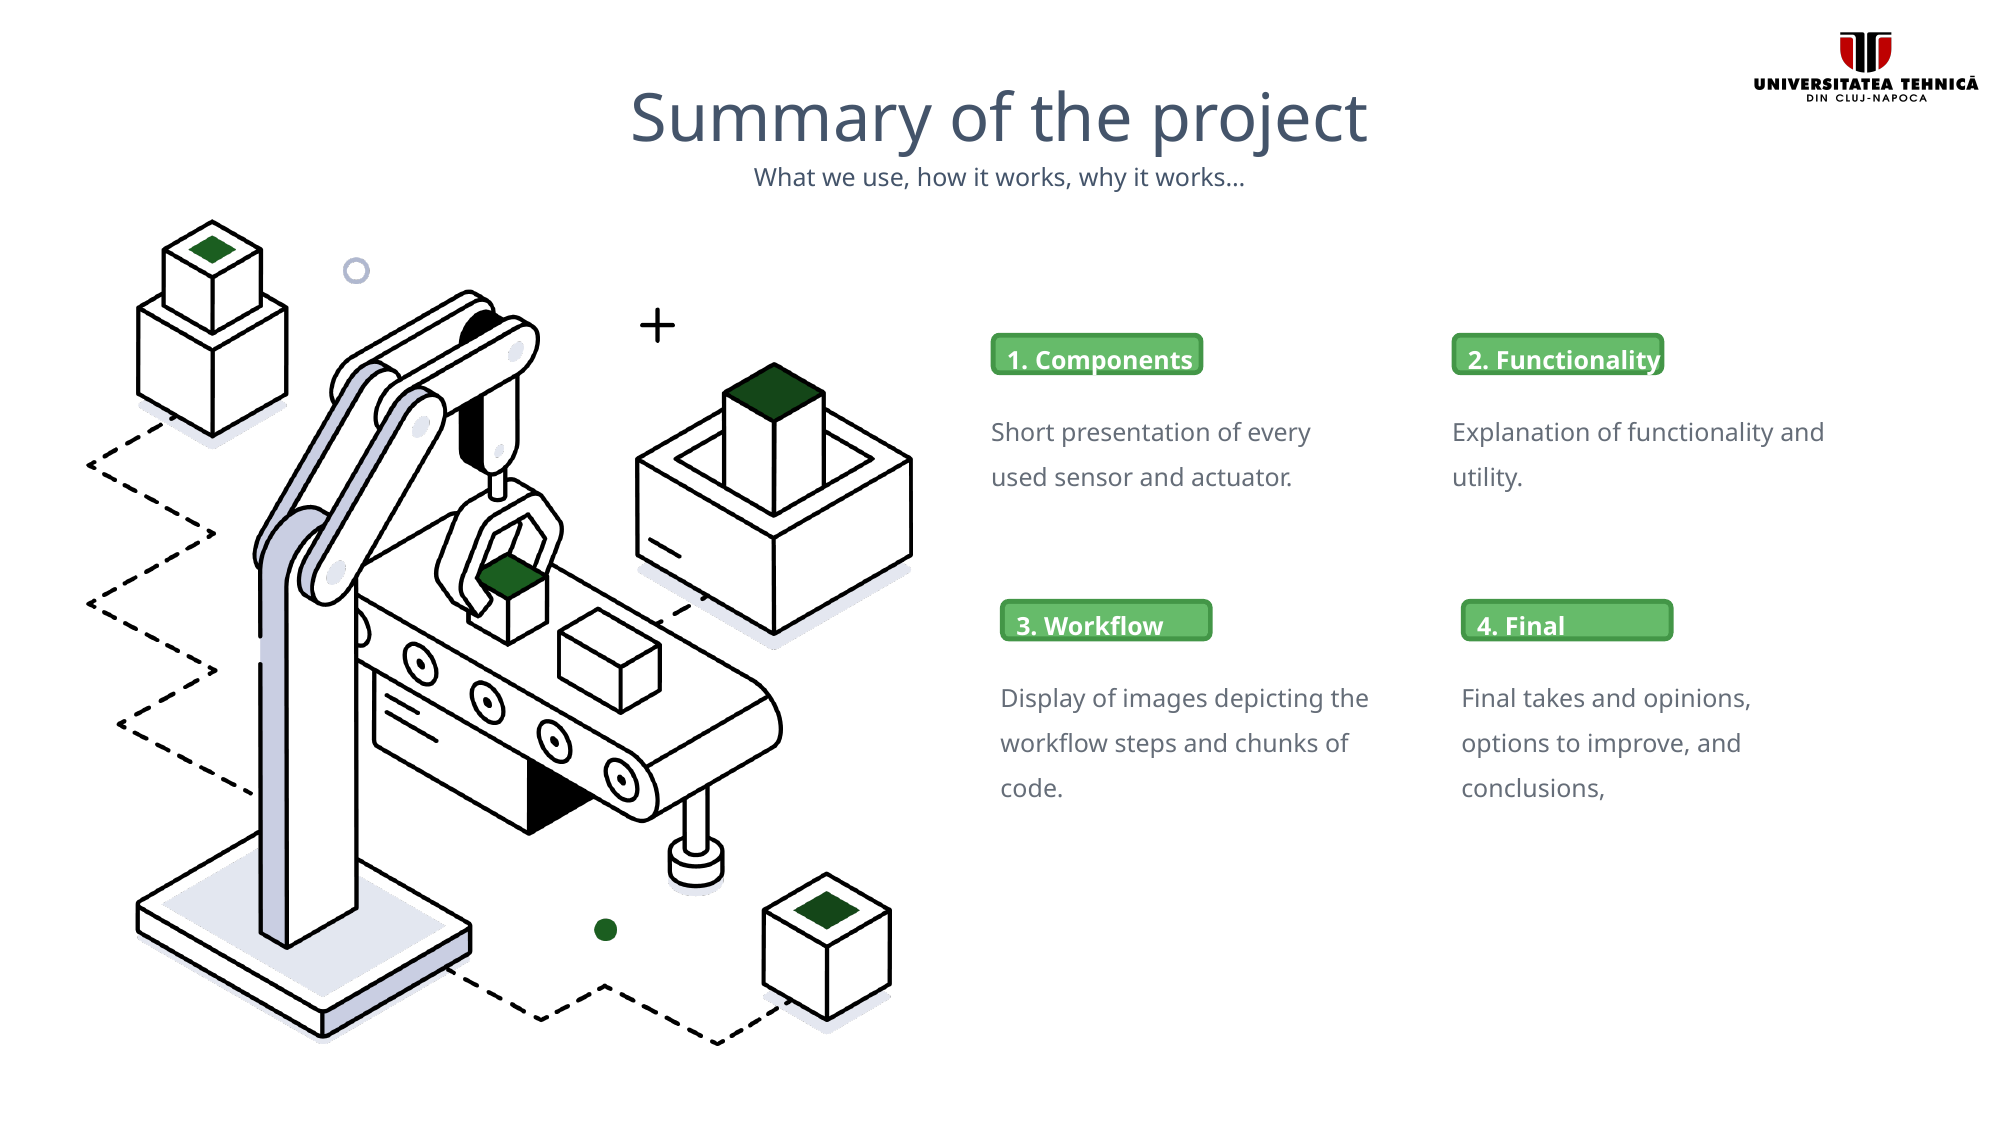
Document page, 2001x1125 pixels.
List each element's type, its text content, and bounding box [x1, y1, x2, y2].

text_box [1451, 332, 1835, 513]
text_box What we use, how it works, why it works… [739, 154, 1261, 199]
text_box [999, 599, 1383, 780]
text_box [990, 332, 1374, 513]
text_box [1460, 599, 1844, 780]
picture [1754, 32, 1979, 102]
picture [86, 219, 913, 1046]
text_box Summary of the project [380, 66, 1620, 162]
